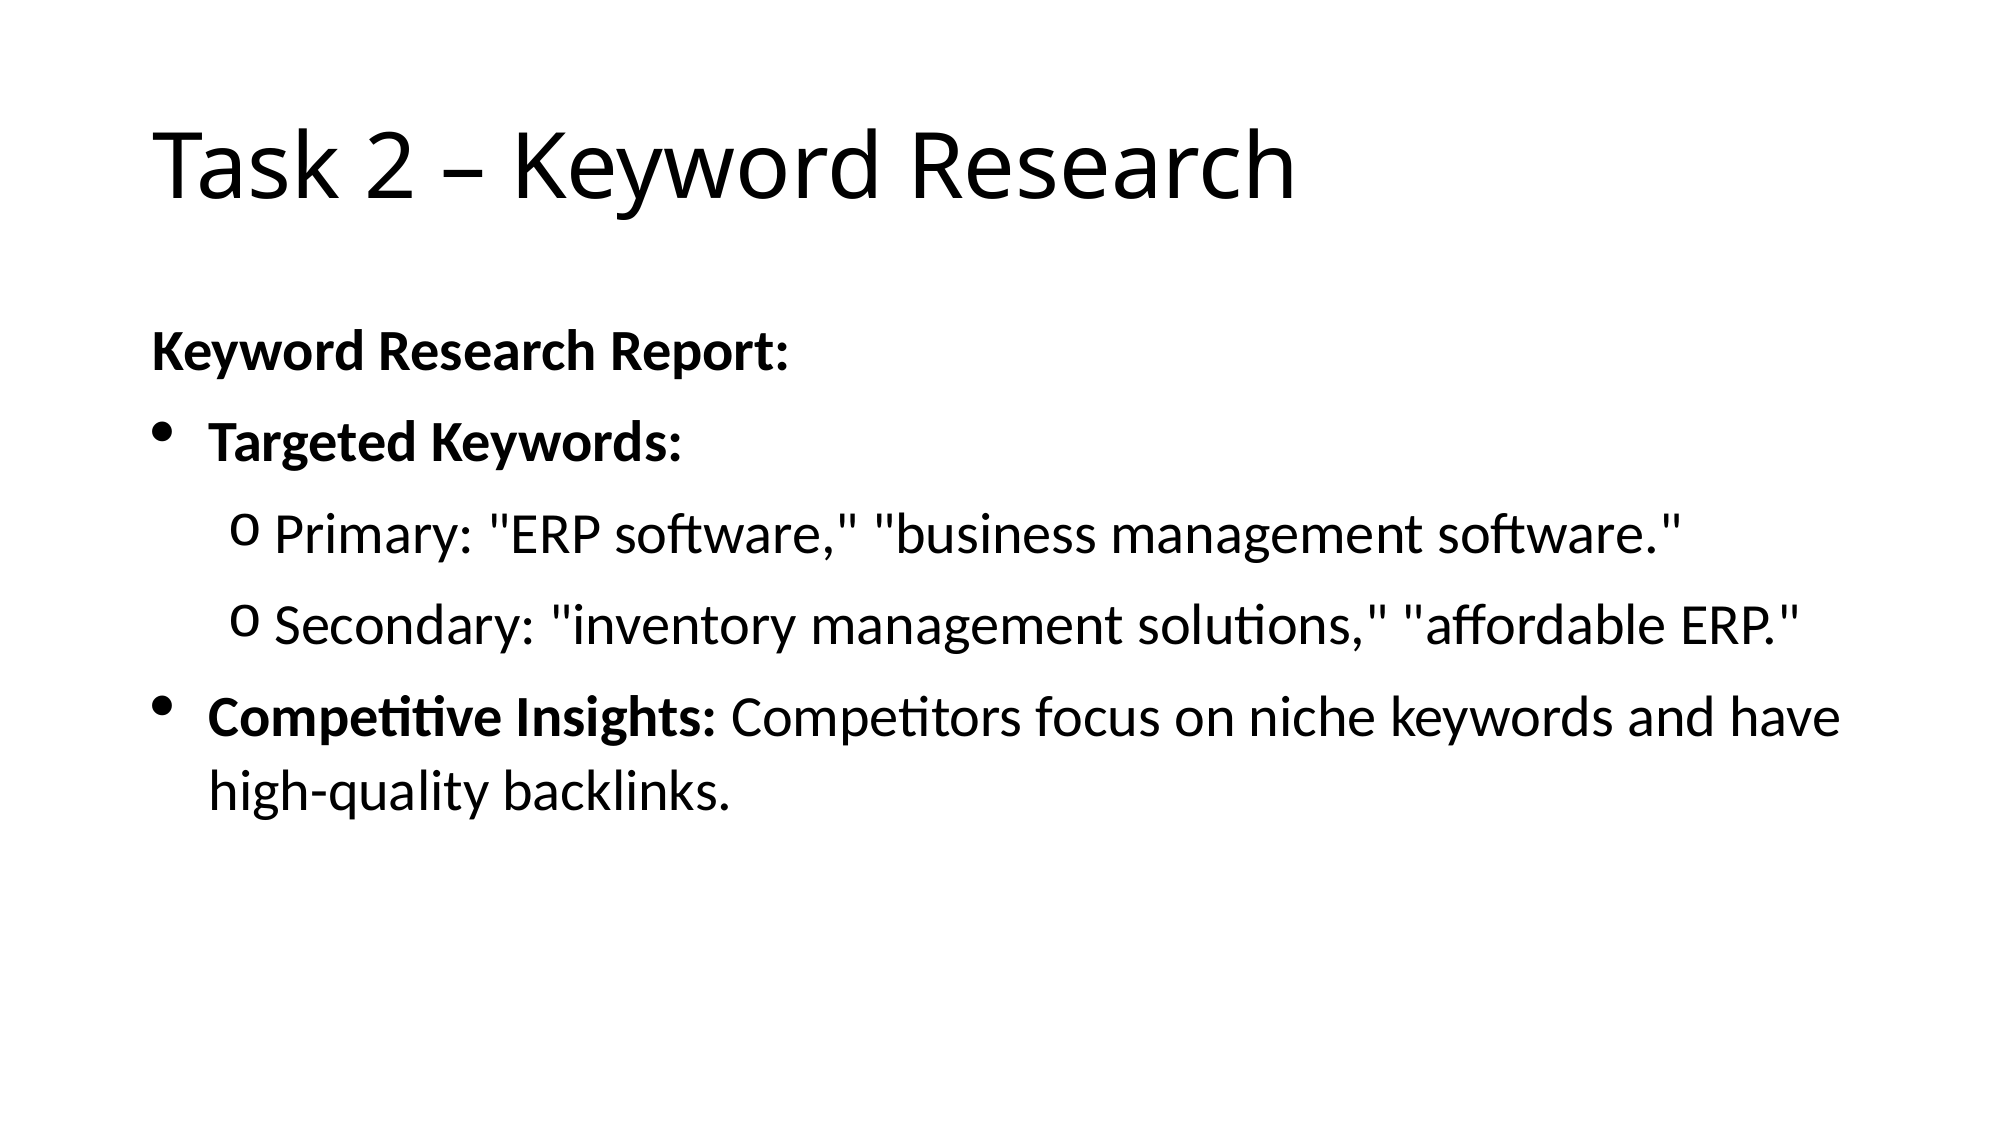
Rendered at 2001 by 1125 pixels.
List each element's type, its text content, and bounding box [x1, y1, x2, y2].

list Keyword Research Report: Targeted Keywords: Primary: "ERP software," "business management software." Secondary: "inventory management solutions," "affordable ERP." Competitive Insights: Competitors focus on niche keywords and have high-quality backlinks. [137, 299, 1863, 1014]
title Task 2 – Keyword Research [137, 59, 1863, 278]
